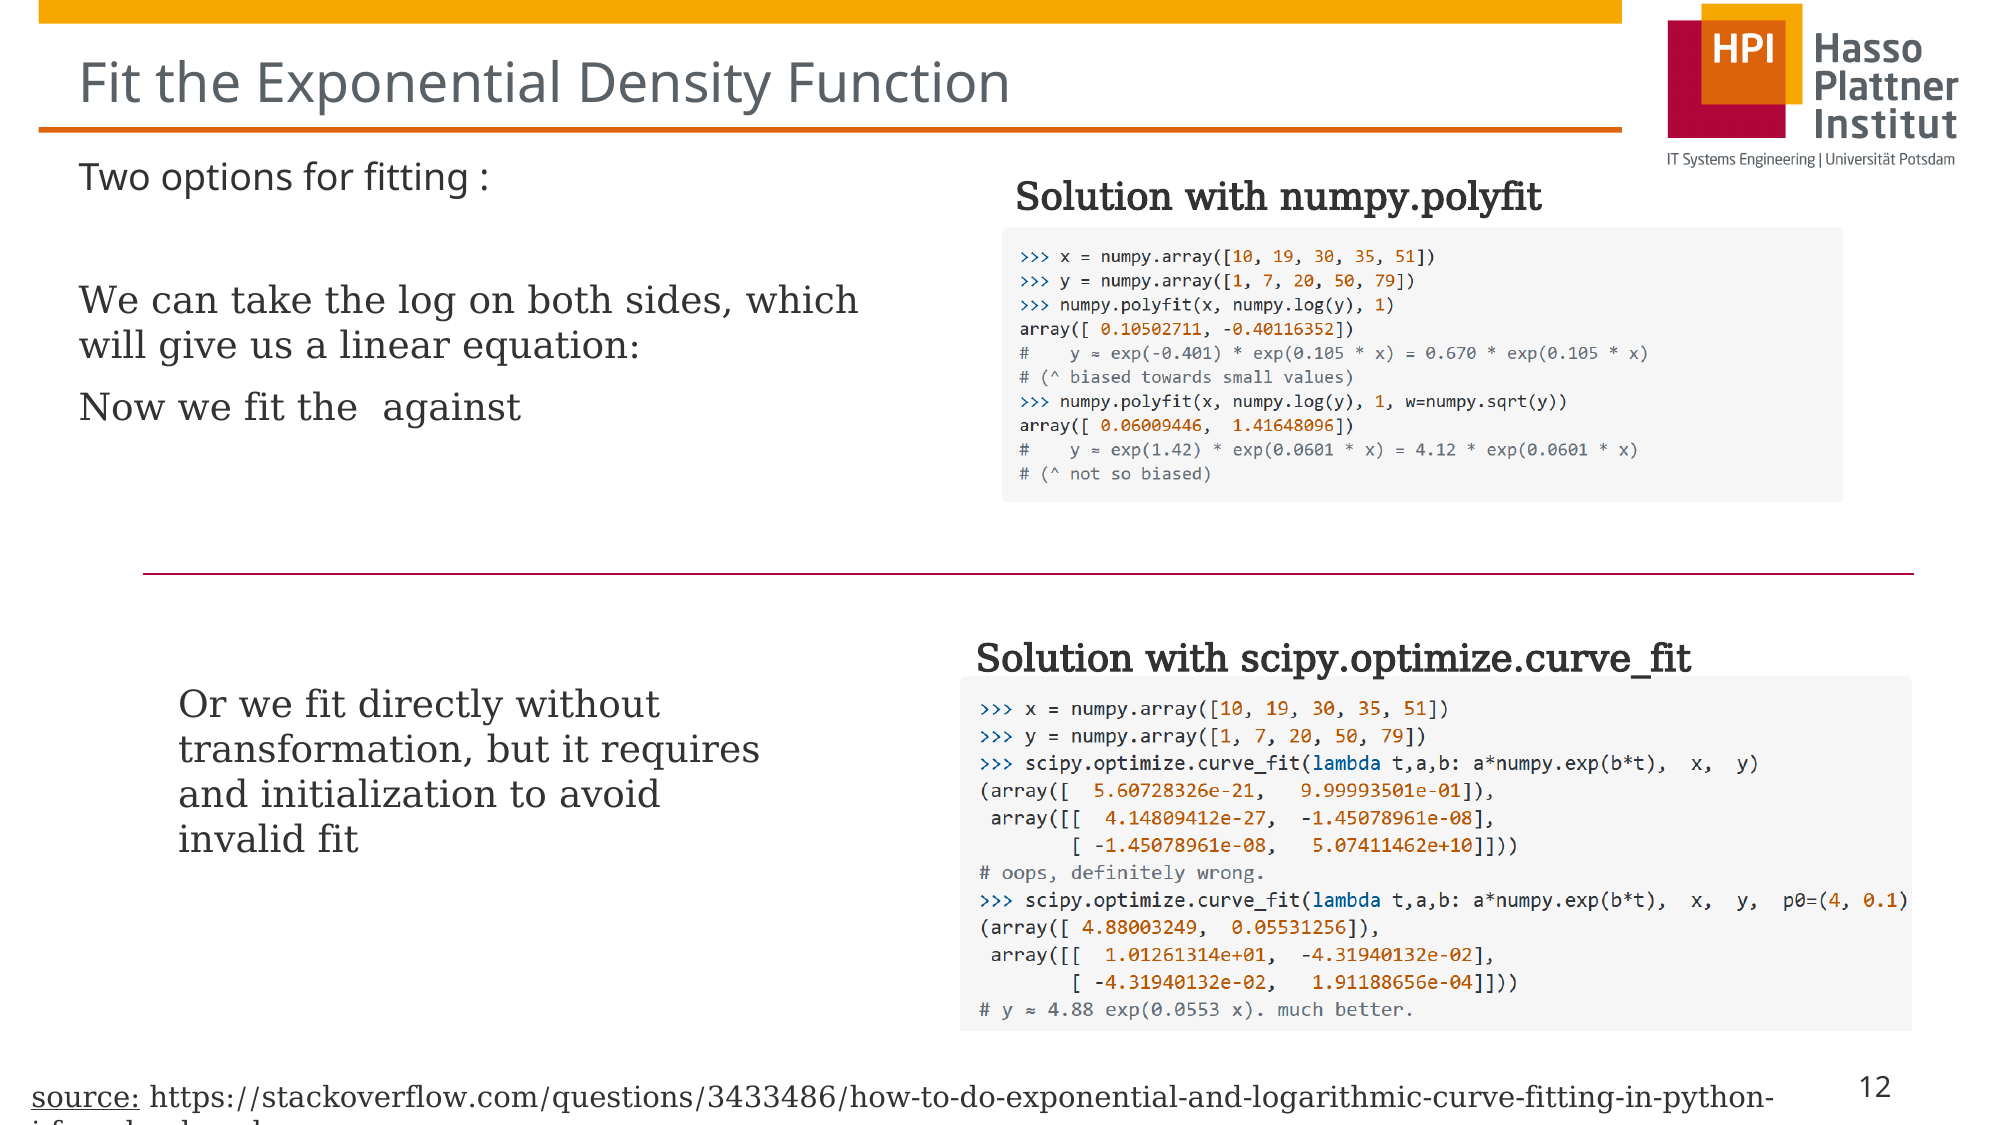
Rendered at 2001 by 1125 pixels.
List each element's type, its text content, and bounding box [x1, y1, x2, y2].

text_box Solution with scipy.optimize.curve_fit [960, 626, 1875, 672]
text_box Or we fit directly without transformation, but it requires and initialization to avoid invalid fit [163, 672, 806, 868]
text_box Solution with numpy.polyfit [999, 164, 1701, 224]
picture [999, 224, 1843, 502]
picture [1664, 0, 1965, 170]
text_box source: https://stackoverflow.com/questions/3433486/how-to-do-exponential-and-logarithmic-curve-fitting-in-python-i-found-only-poly [16, 1070, 1800, 1125]
slide_number 12 [1840, 1070, 1961, 1109]
picture [960, 672, 1915, 1031]
title Fit the Exponential Density Function [78, 23, 1583, 115]
